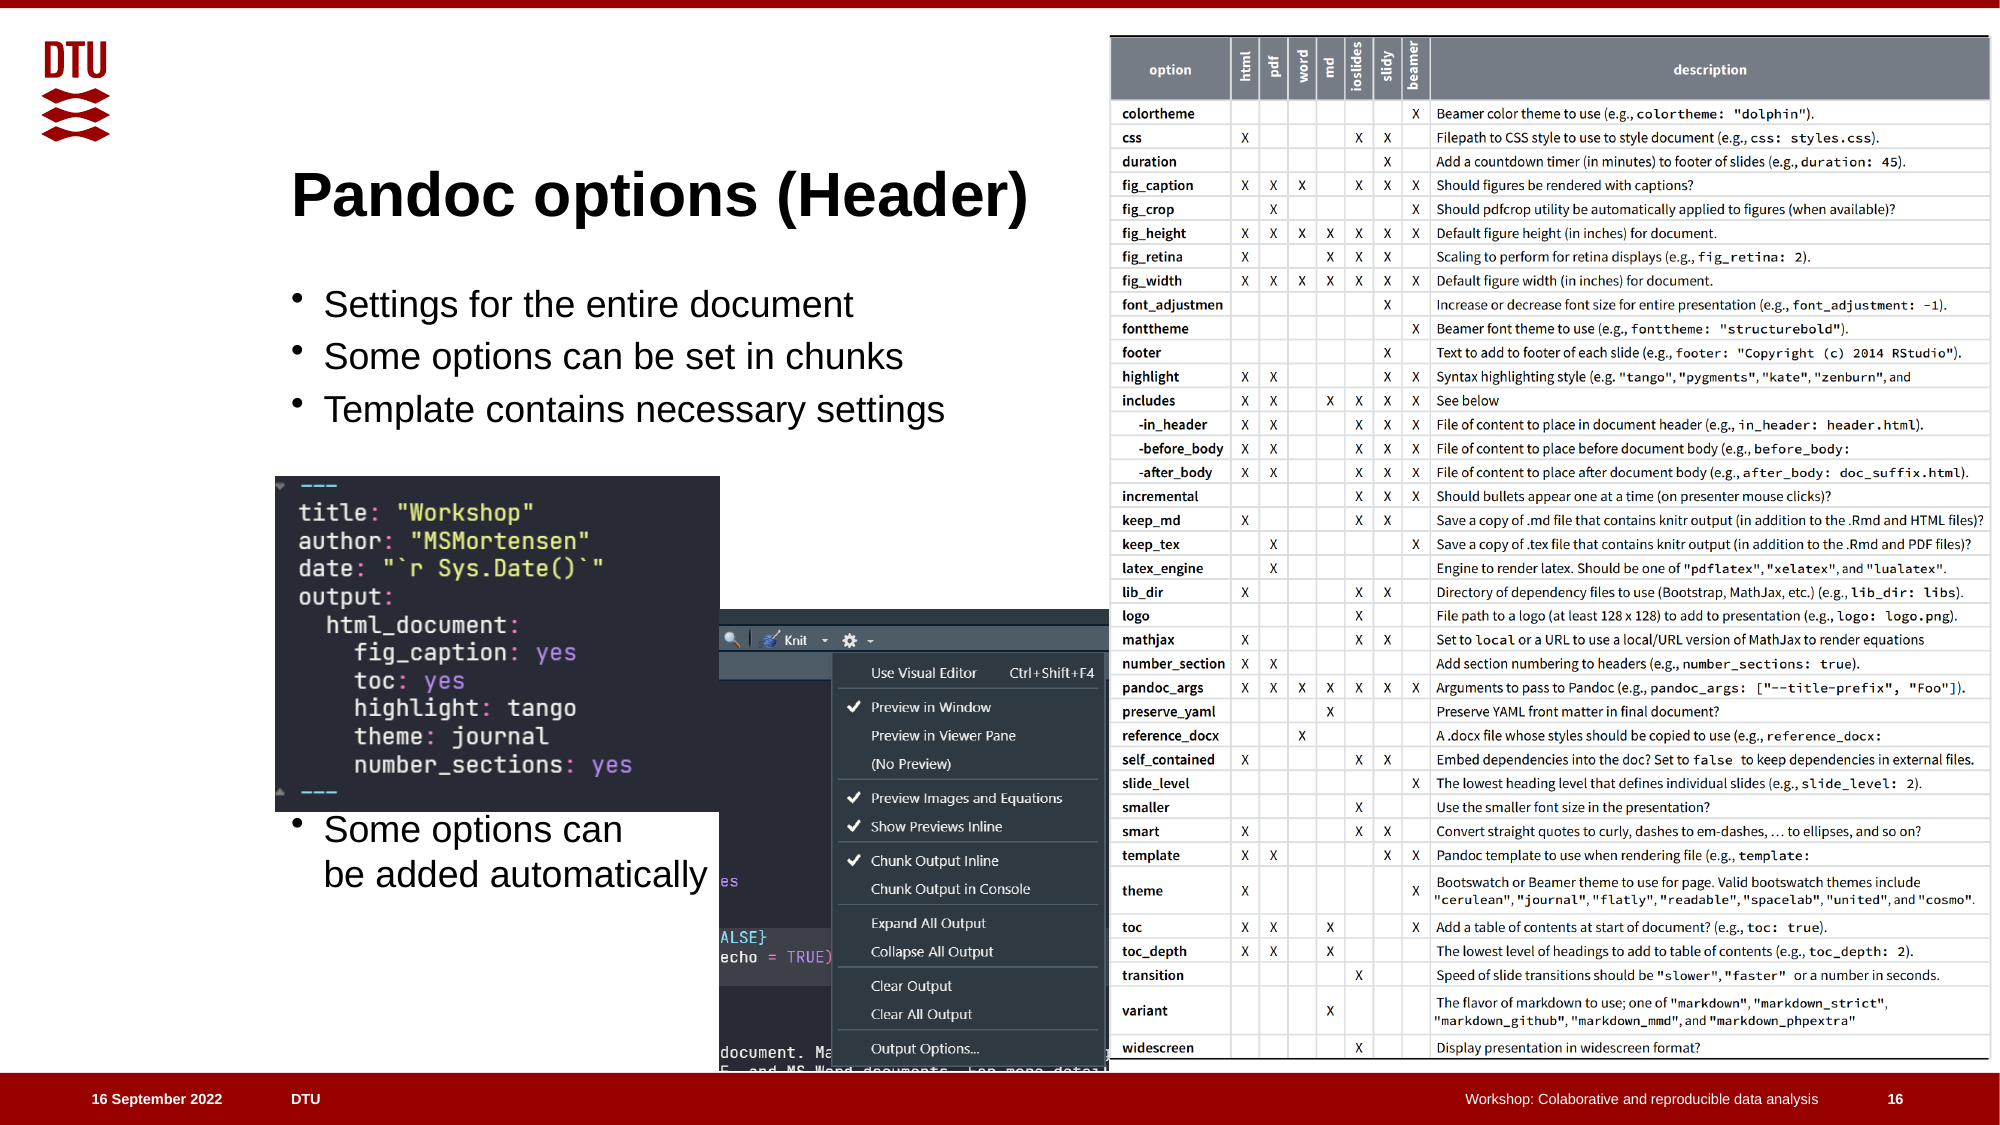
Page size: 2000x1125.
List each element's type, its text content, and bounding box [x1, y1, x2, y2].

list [1105, 30, 1995, 1060]
title Pandoc options (Header) [291, 69, 1100, 230]
list Settings for the entire document Some options can be set in chunks Template contains necessary settings Some options can be added automatically [291, 821, 714, 1026]
list Settings for the entire document Some options can be set in chunks Template contains necessary settings Some options can be added automatically [291, 279, 1015, 608]
picture [275, 476, 1110, 1071]
slide_number 16 [1887, 1073, 1959, 1125]
